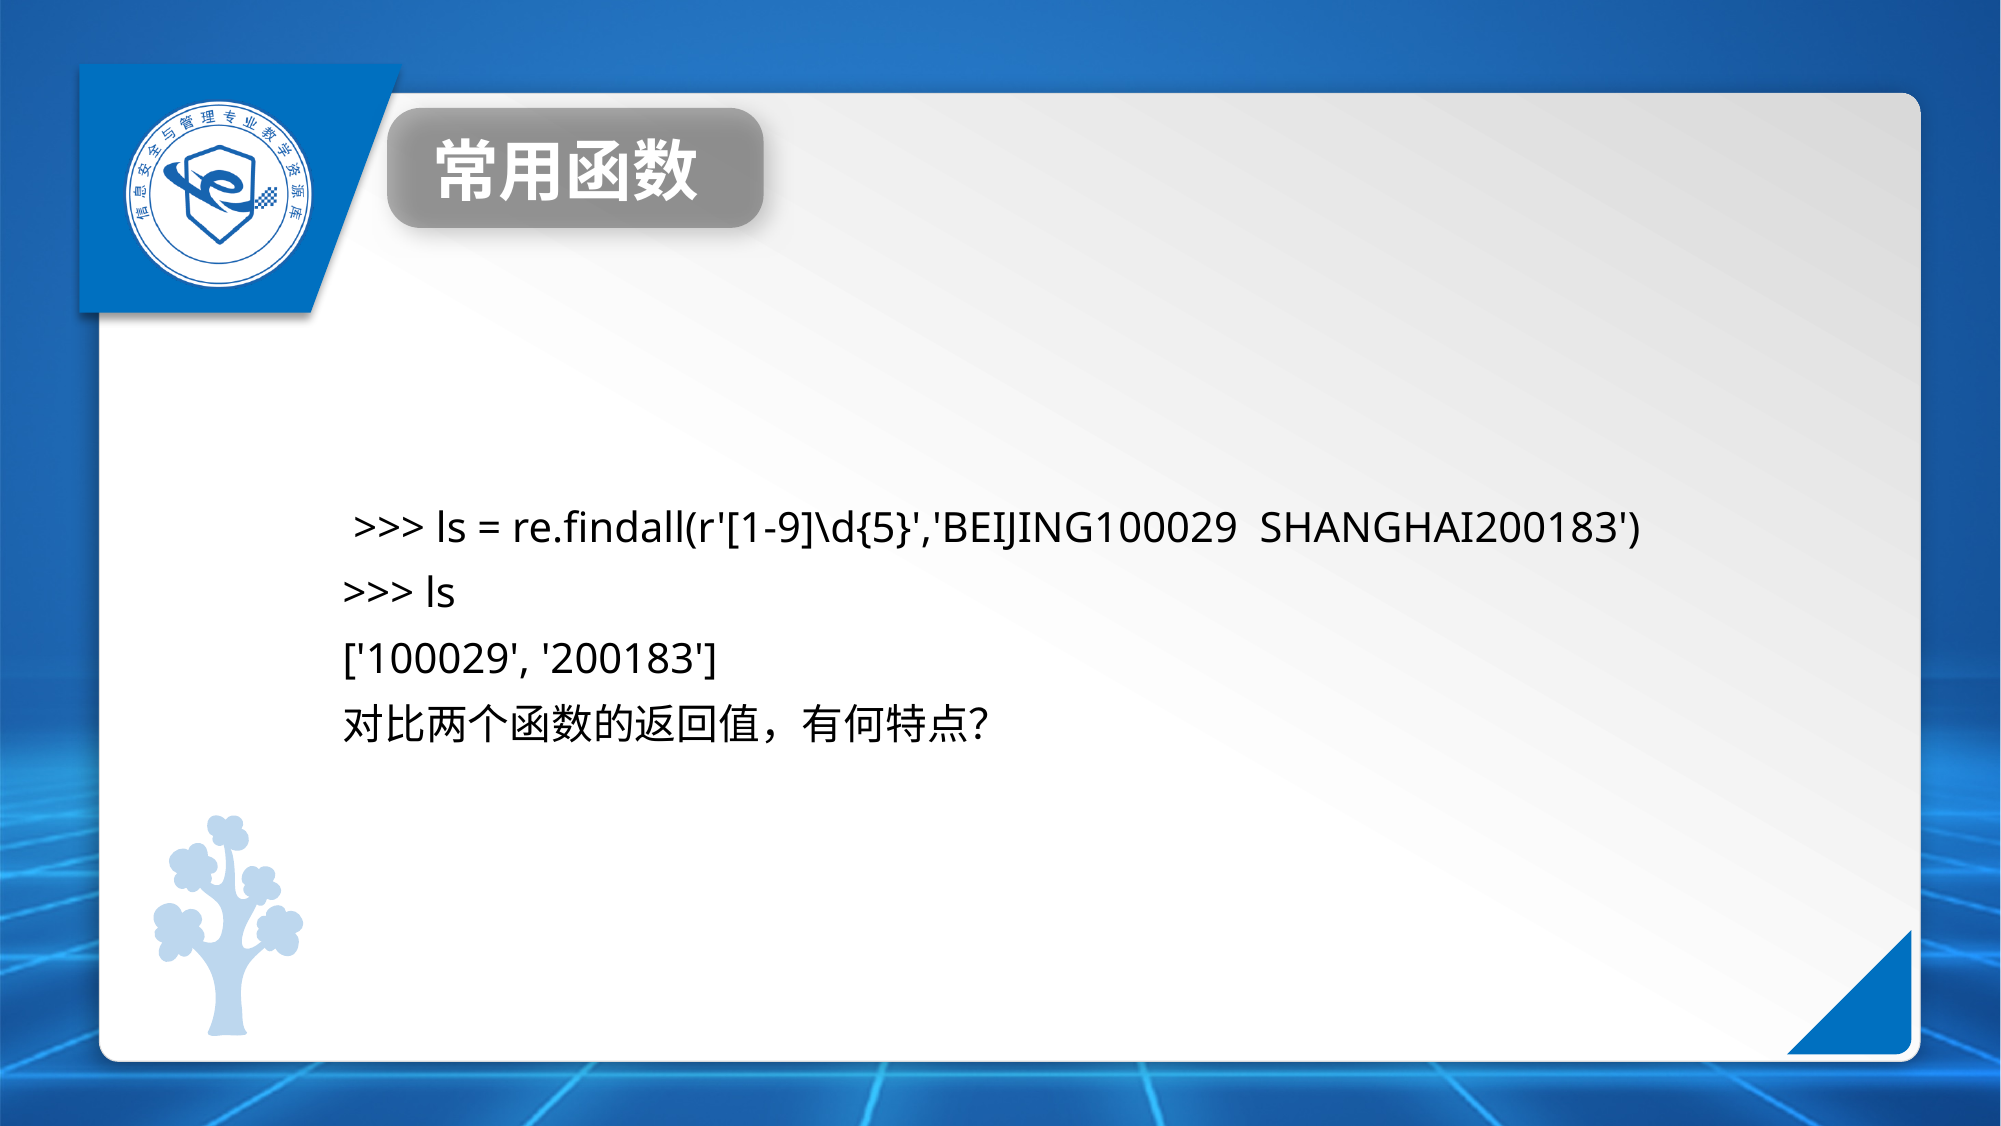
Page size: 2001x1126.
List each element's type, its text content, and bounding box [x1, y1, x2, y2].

text_box 常用函数 [417, 120, 714, 216]
text_box [153, 903, 205, 962]
text_box [168, 843, 218, 893]
text_box [241, 866, 282, 906]
text_box [386, 106, 765, 229]
text_box [256, 905, 304, 957]
text_box >>> ls = re.findall(r'[1-9]\d{5}','BEIJING100029 SHANGHAI200183') >>> ls ['100029', '200183'] 对比两个函数的返回值，有何特点？ [253, 498, 1825, 756]
picture [0, 0, 2001, 1126]
text_box [178, 836, 281, 1036]
text_box [207, 815, 249, 851]
